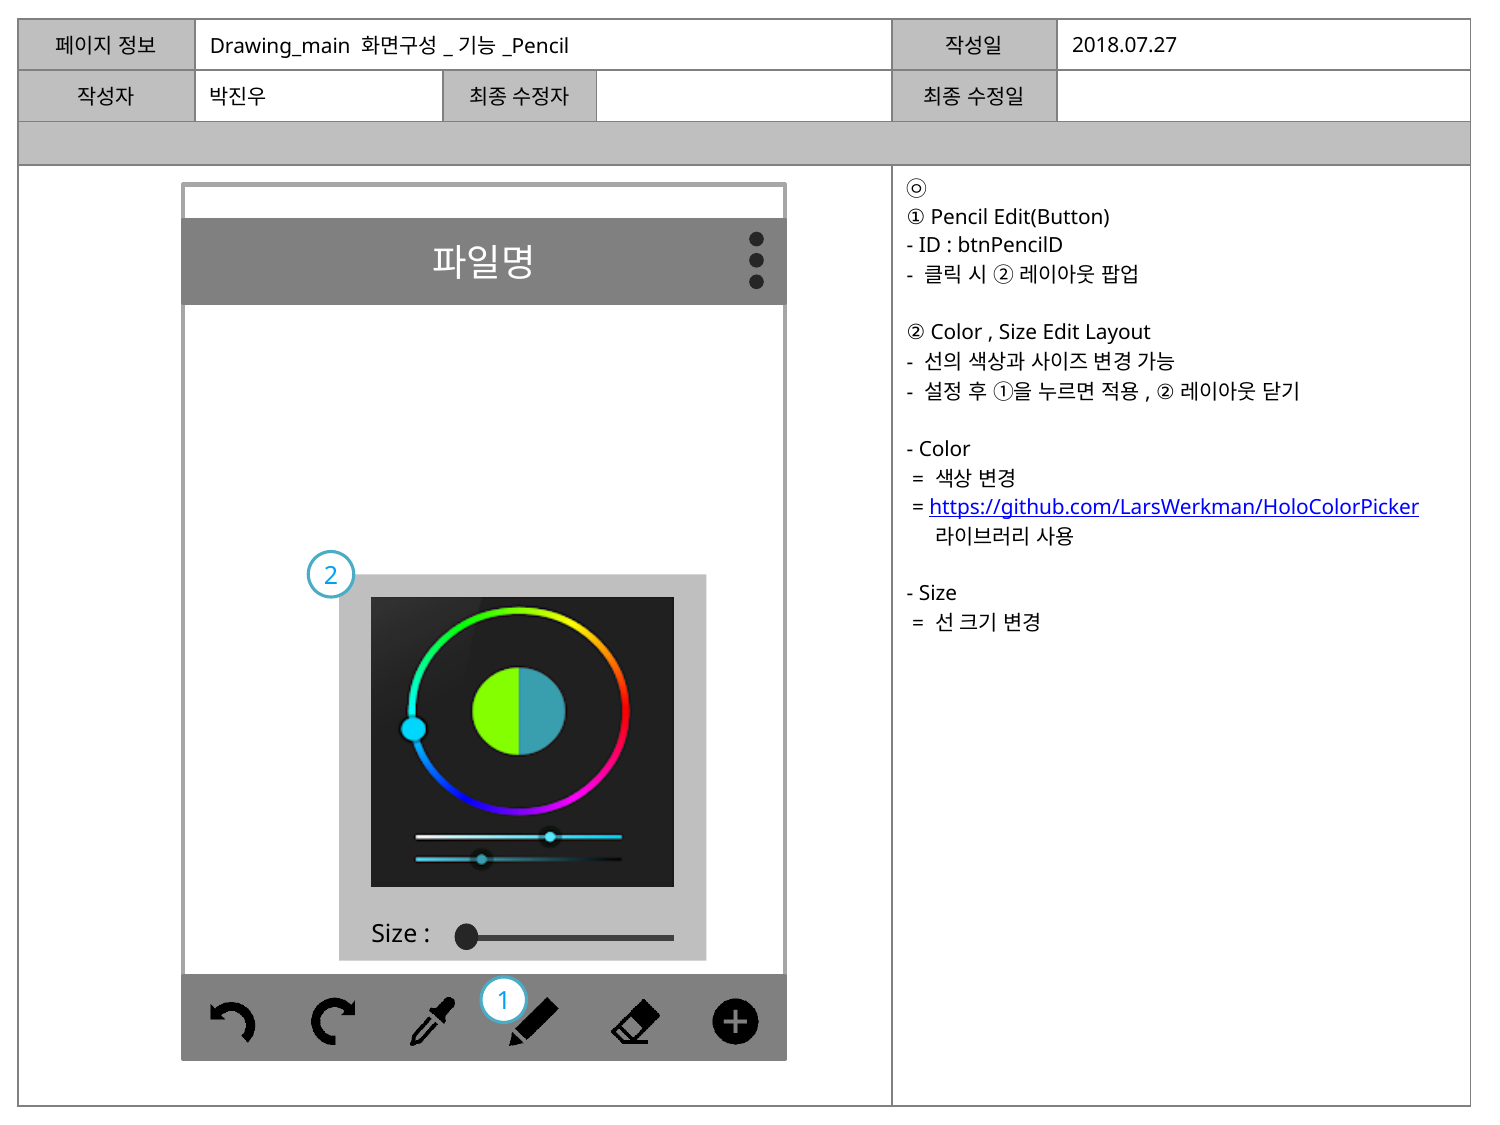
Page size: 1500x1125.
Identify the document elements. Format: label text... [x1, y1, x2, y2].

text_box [748, 231, 765, 290]
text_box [338, 574, 707, 961]
text_box 드로잉 영역 [181, 305, 787, 974]
table_cell [597, 71, 891, 121]
text_box 파일명 [181, 218, 787, 305]
text_box 2 [308, 551, 354, 597]
table_header 2018.07.27 [1058, 20, 1470, 69]
table_cell ㉧ ① Pencil Edit(Button) - ID : btnPencilD - 클릭 시 ② 레이아웃 팝업 ② Color , Size Edit Layout - 선의 색상과 사이즈 변경 가능 - 설정 후 ①을 누르면 적용, ②레이아웃 닫기 - Color = 색상 변경 = https://github.com/LarsWerkman/HoloColorPicker 라이브러리 사용 - Size = 선 크기 변경 [893, 166, 1470, 1105]
table_header 작성일 [893, 20, 1056, 69]
table_cell 박진우 [196, 71, 442, 121]
table_cell 최종 수정자 [444, 71, 596, 121]
table_cell [19, 122, 1470, 164]
table_header 페이지 정보 [19, 20, 194, 69]
text_box [181, 974, 787, 1061]
table_cell 작성자 [19, 71, 194, 121]
text_box 드로잉 영역 [181, 182, 787, 218]
table_cell [19, 166, 891, 1105]
table_cell 최종 수정일 [893, 71, 1056, 121]
table_header Drawing_main 화면구성_기능_Pencil [196, 20, 891, 69]
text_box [201, 990, 765, 1053]
table_cell [1058, 71, 1470, 121]
text_box 1 [484, 976, 524, 988]
